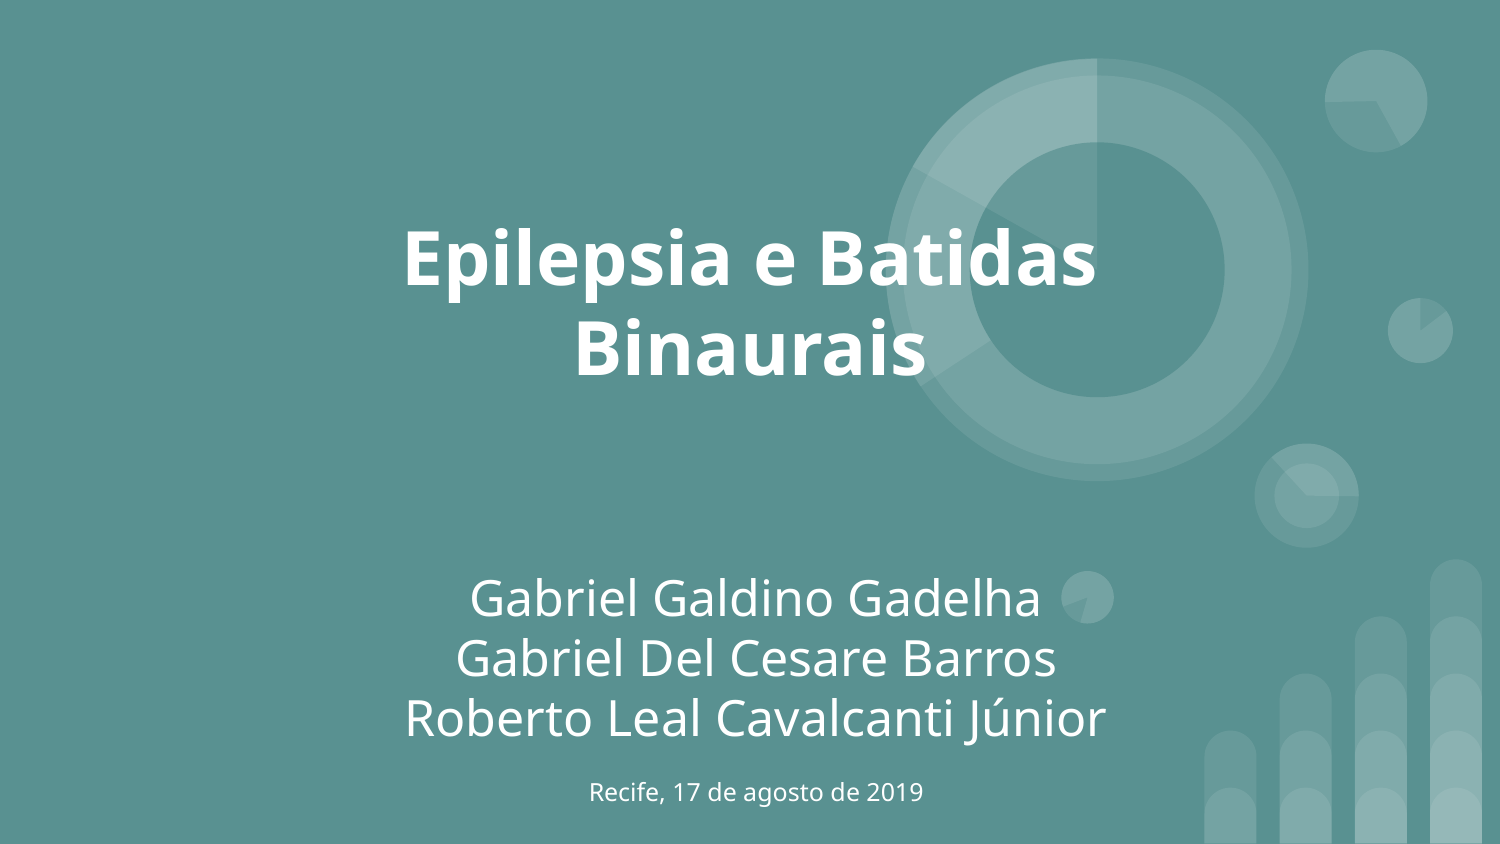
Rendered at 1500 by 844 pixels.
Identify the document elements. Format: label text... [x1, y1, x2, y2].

title Epilepsia e Batidas Binaurais [204, 147, 1296, 455]
subtitle Gabriel Galdino Gadelha Gabriel Del Cesare Barros Roberto Leal Cavalcanti Júnior Recife, 17 de agosto de 2019 [12, 551, 1500, 817]
